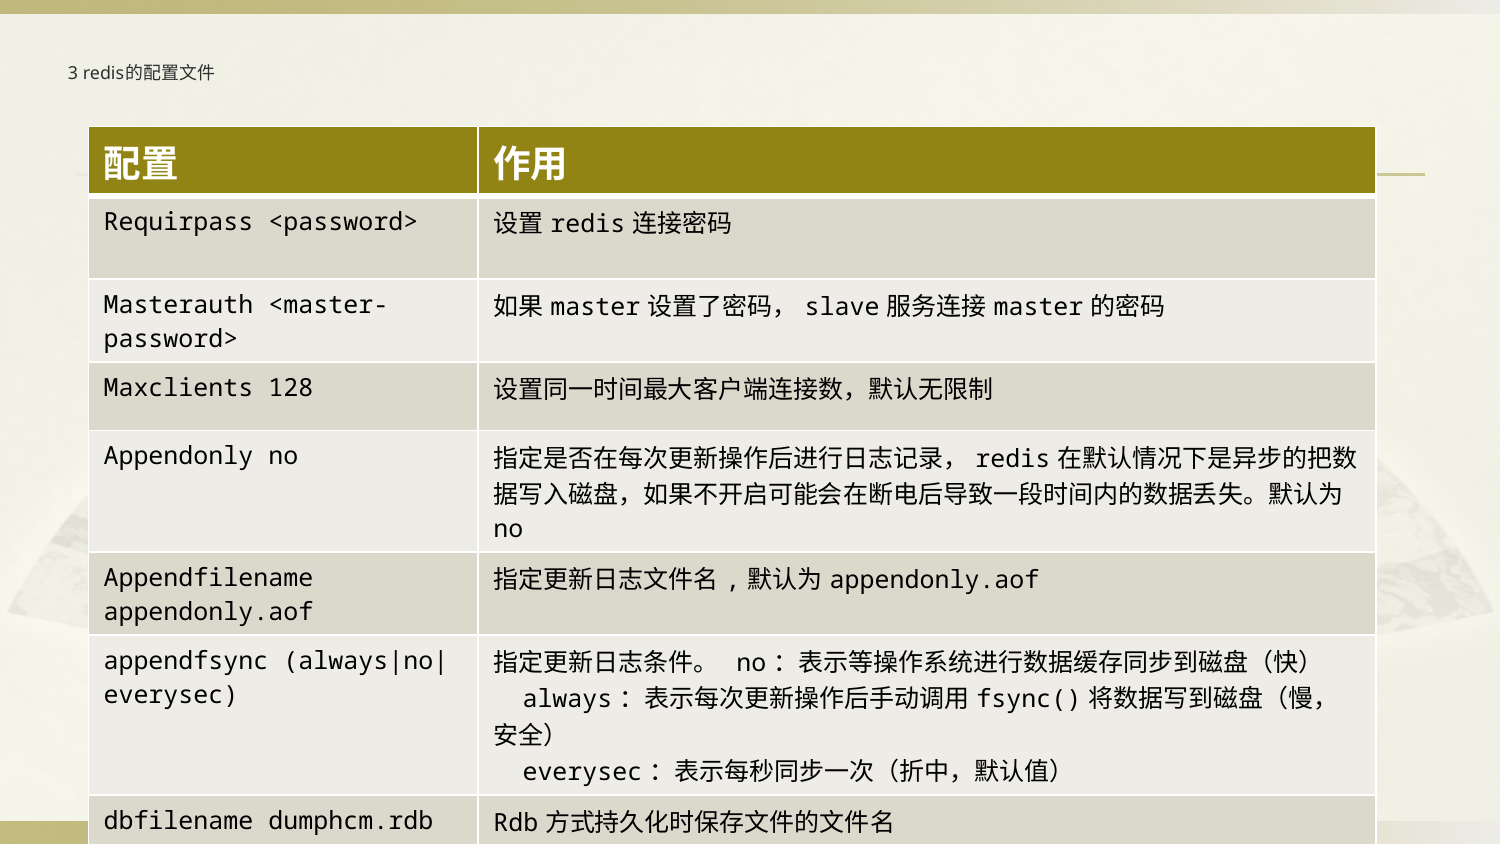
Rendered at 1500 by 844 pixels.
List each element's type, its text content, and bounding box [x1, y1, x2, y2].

table_cell Masterauth <master-password> [89, 280, 477, 361]
title 3 redis的配置文件 [53, 32, 1404, 113]
table_cell 设置redis连接密码 [479, 199, 1375, 278]
table_header 作用 [479, 127, 1375, 193]
table_cell Maxclients 128 [89, 363, 477, 430]
table_cell 设置同一时间最大客户端连接数，默认无限制 [479, 363, 1375, 430]
table_cell 指定是否在每次更新操作后进行日志记录，redis在默认情况下是异步的把数据写入磁盘，如果不开启可能会在断电后导致一段时间内的数据丢失。默认为no [479, 431, 1375, 551]
table_cell 如果master设置了密码，slave服务连接master的密码 [479, 280, 1375, 361]
table_header 配置 [89, 127, 477, 193]
table_cell Appendonly no [89, 431, 477, 551]
table_cell 指定更新日志文件名,默认为appendonly.aof [479, 553, 1375, 634]
table_cell Rdb方式持久化时保存文件的文件名 [479, 796, 1375, 844]
table_cell Requirpass <password> [89, 199, 477, 278]
table_cell 指定更新日志条件。 no：表示等操作系统进行数据缓存同步到磁盘（快） always：表示每次更新操作后手动调用fsync()将数据写到磁盘（慢，安全） everysec：表示每秒同步一次（折中，默认值） [479, 636, 1375, 794]
table_cell Appendfilename appendonly.aof [89, 553, 477, 634]
table_cell appendfsync (always|no|everysec) [89, 636, 477, 794]
table_cell dbfilename dumphcm.rdb [89, 796, 477, 844]
